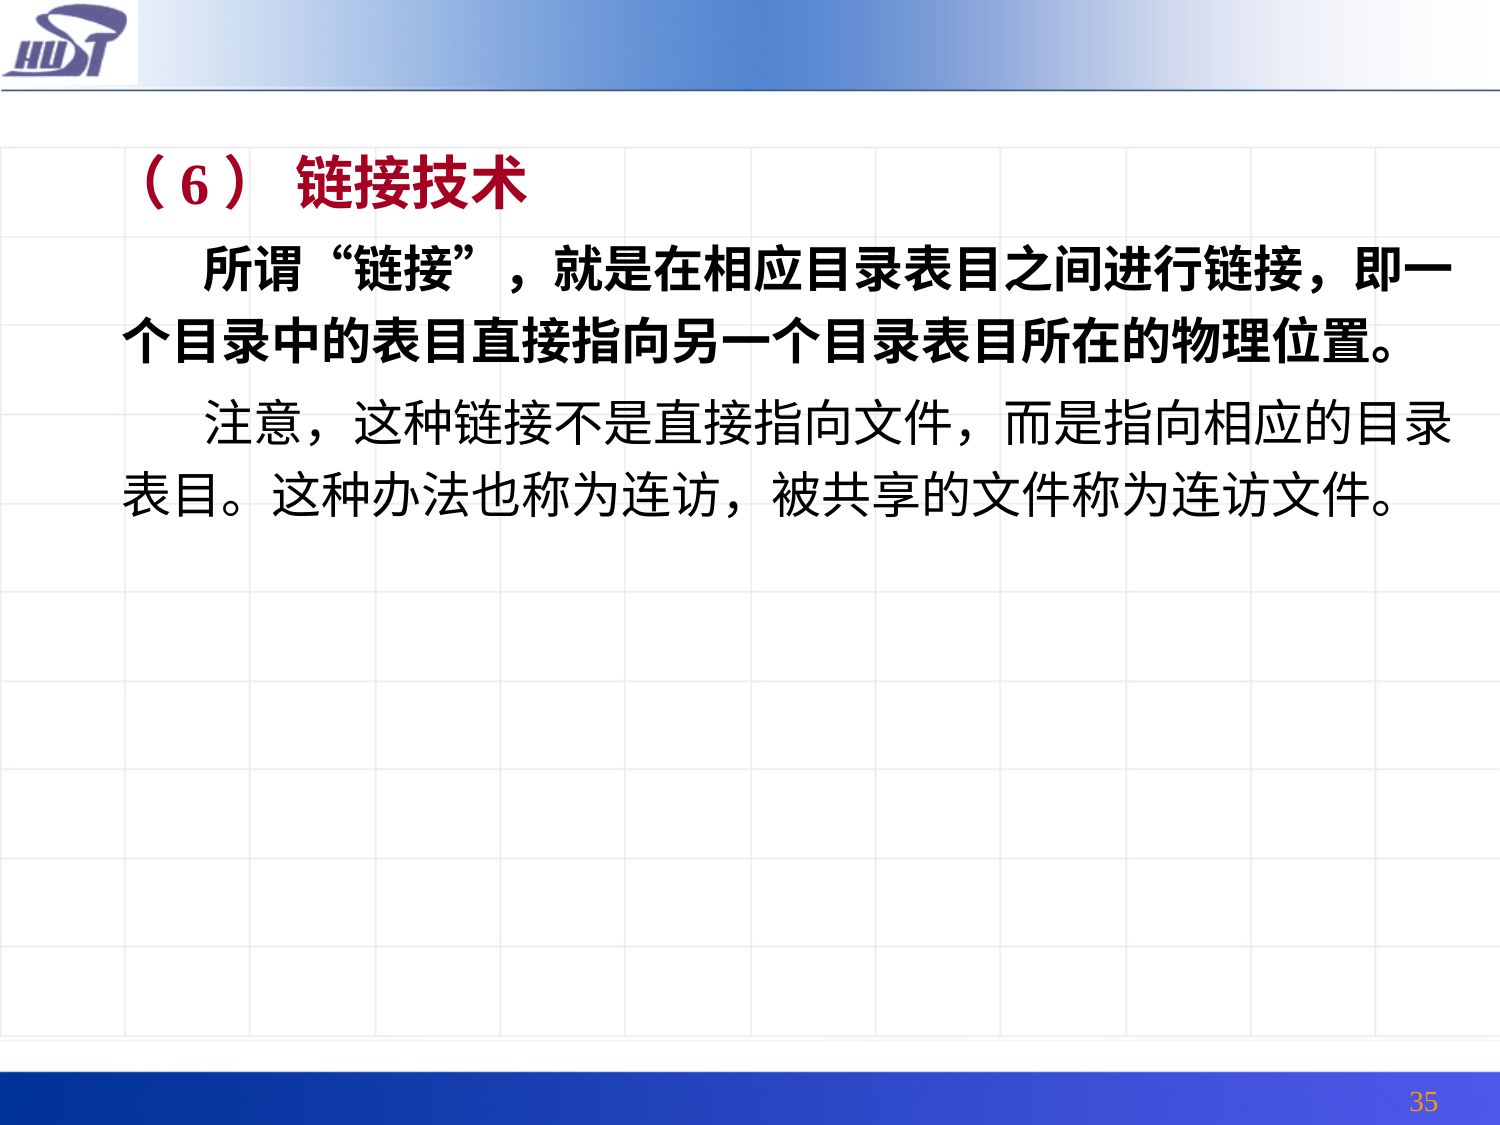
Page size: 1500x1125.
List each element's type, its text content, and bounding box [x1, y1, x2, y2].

text_box 35 [1393, 1067, 1455, 1125]
picture [0, 0, 1500, 1125]
text_box （6） 链接技术 所谓“链接”，就是在相应目录表目之间进行链接，即一个目录中的表目直接指向另一个目录表目所在的物理位置。 注意，这种链接不是直接指向文件，而是指向相应的目录表目。这种办法也称为连访，被共享的文件称为连访文件。 [18, 124, 1472, 532]
